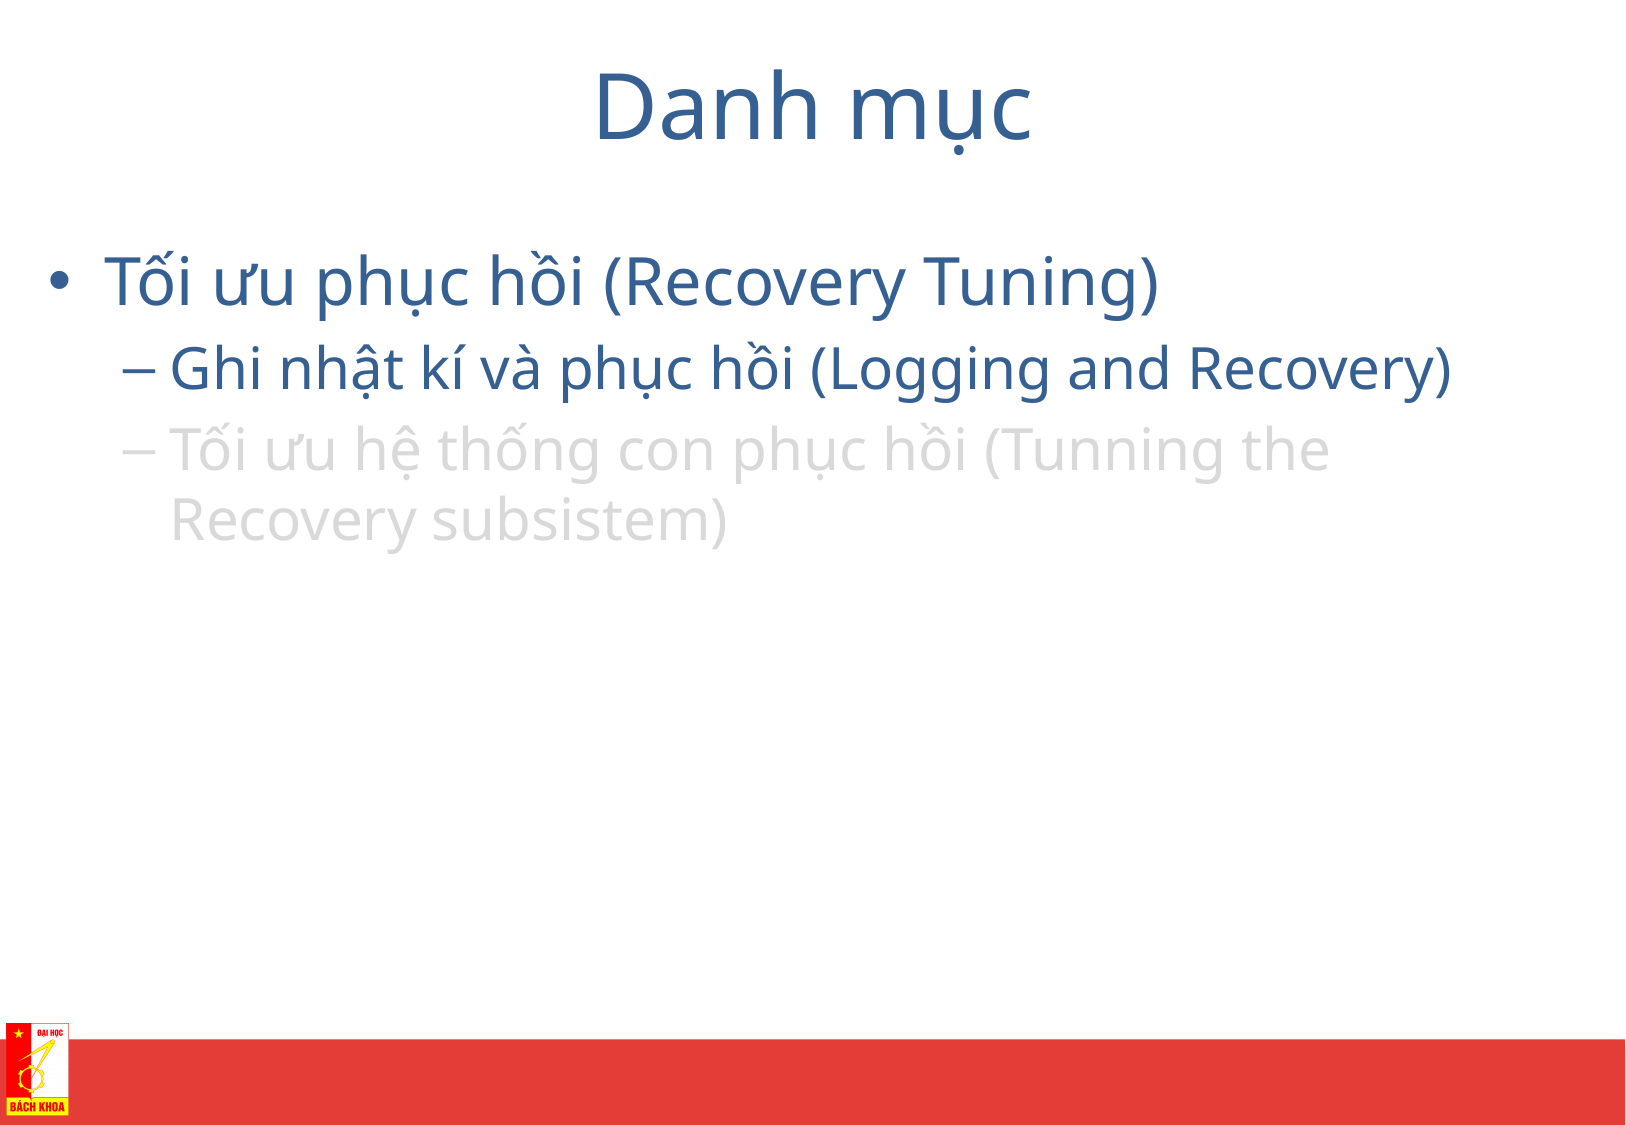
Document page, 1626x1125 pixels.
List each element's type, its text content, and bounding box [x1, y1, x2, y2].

picture [6, 1023, 69, 1116]
list Tối ưu phục hồi (Recovery Tuning) Ghi nhật kí và phục hồi (Logging and Recovery) Tối ưu hệ thống con phục hồi (Tunning the Recovery subsistem) [32, 231, 1593, 1005]
title Danh mục [32, 8, 1593, 197]
